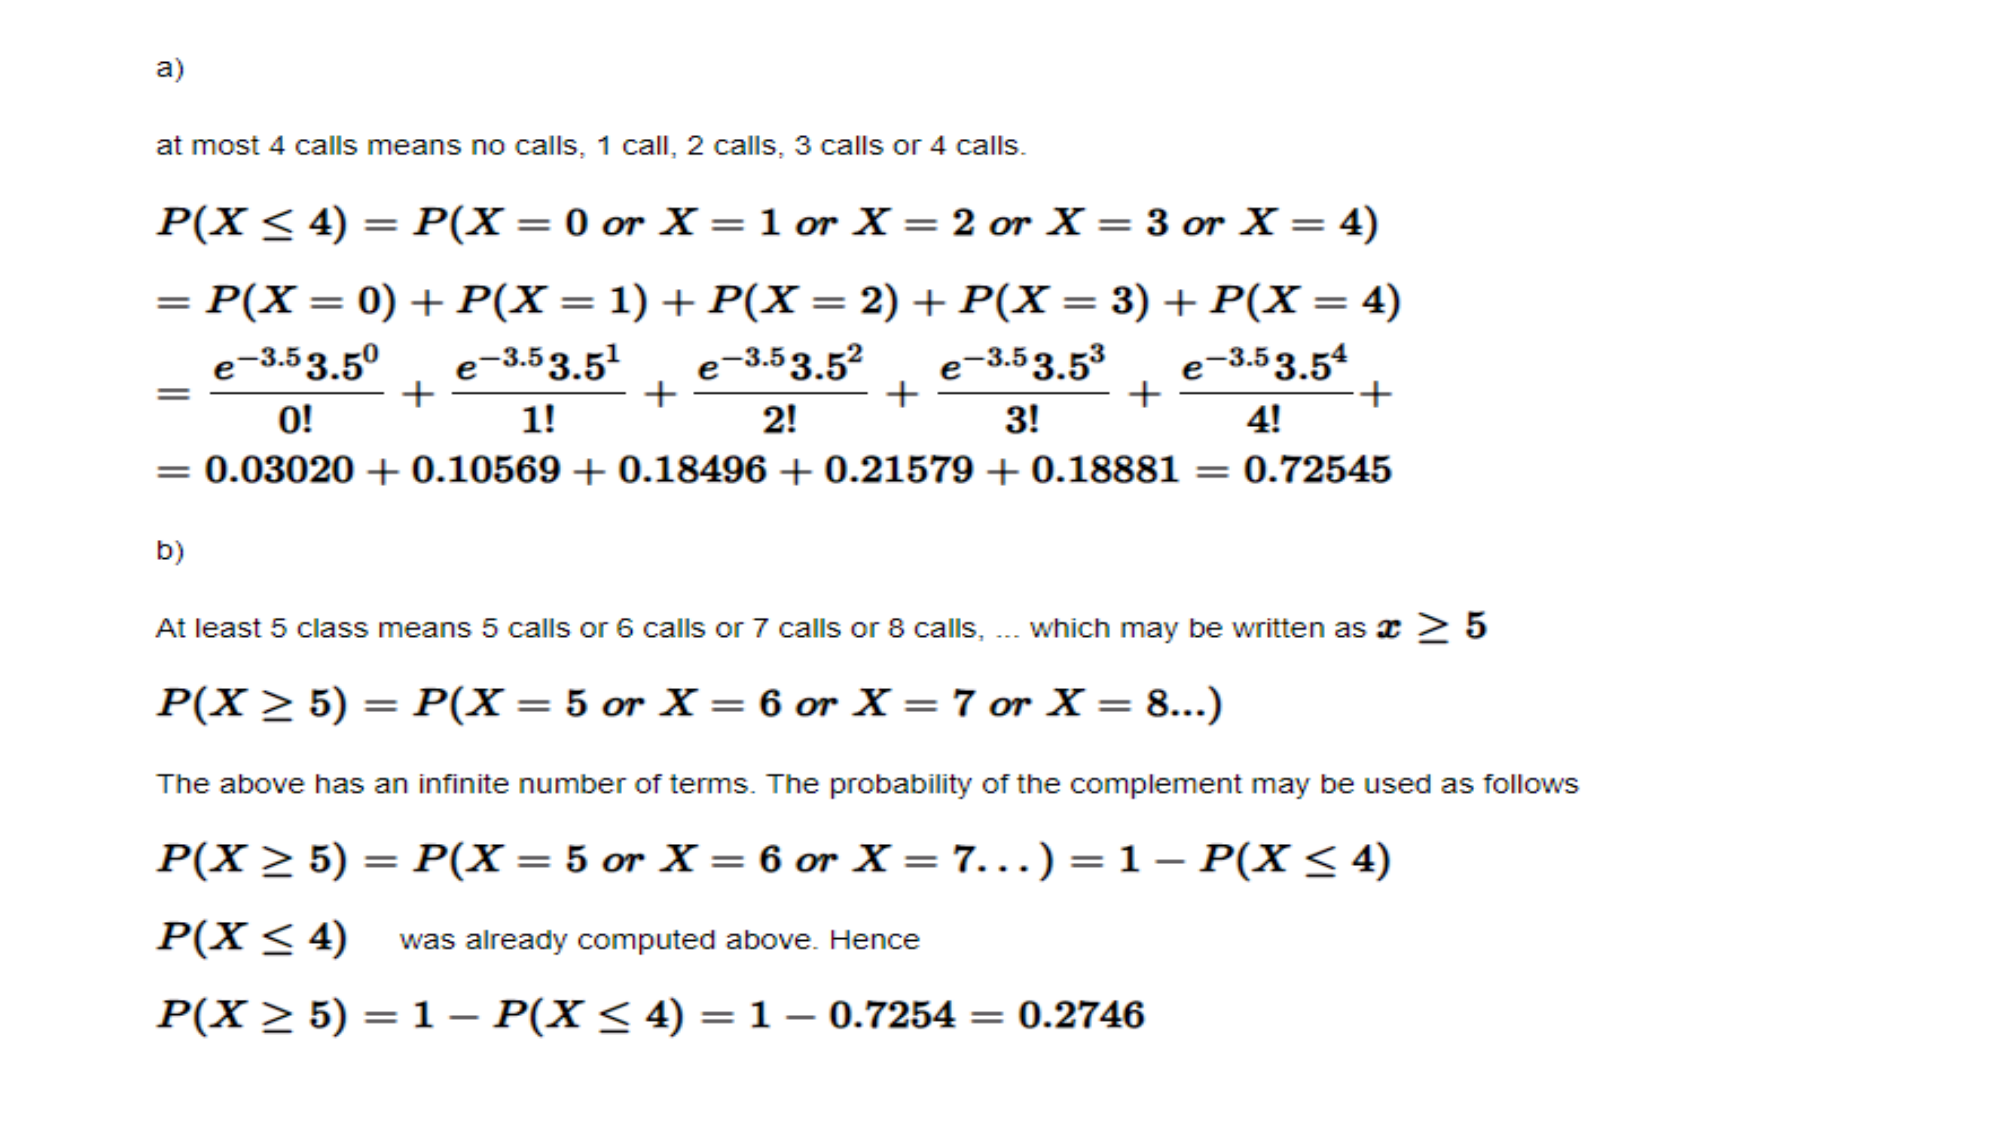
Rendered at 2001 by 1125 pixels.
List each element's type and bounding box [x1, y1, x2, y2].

picture [118, 43, 1648, 1092]
